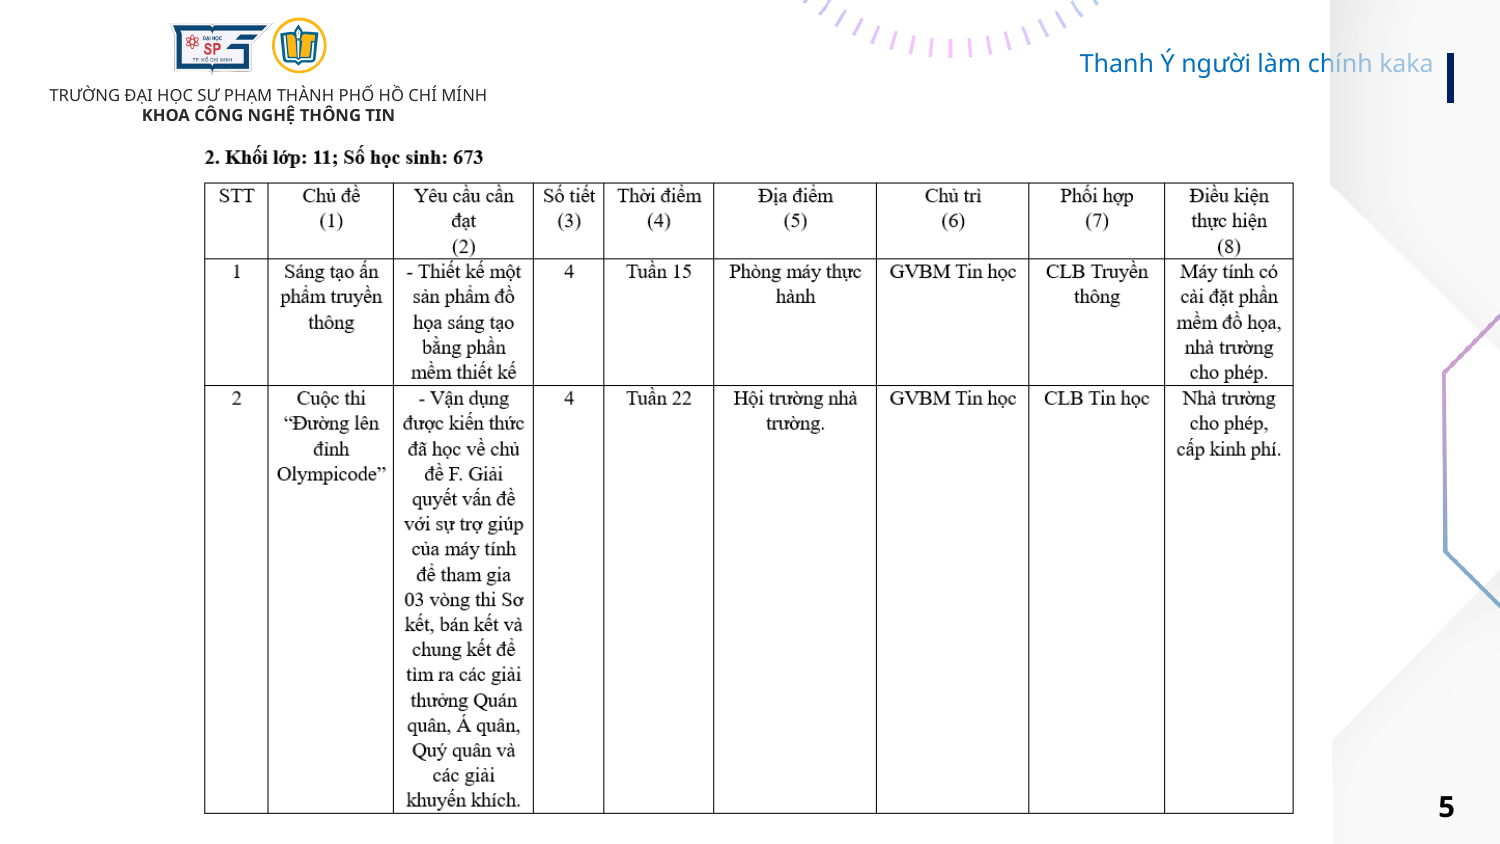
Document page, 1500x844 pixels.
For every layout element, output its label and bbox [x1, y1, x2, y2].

text_box [1314, 0, 1500, 844]
picture [150, 12, 329, 79]
picture [714, 1, 1189, 69]
picture [197, 141, 1303, 817]
